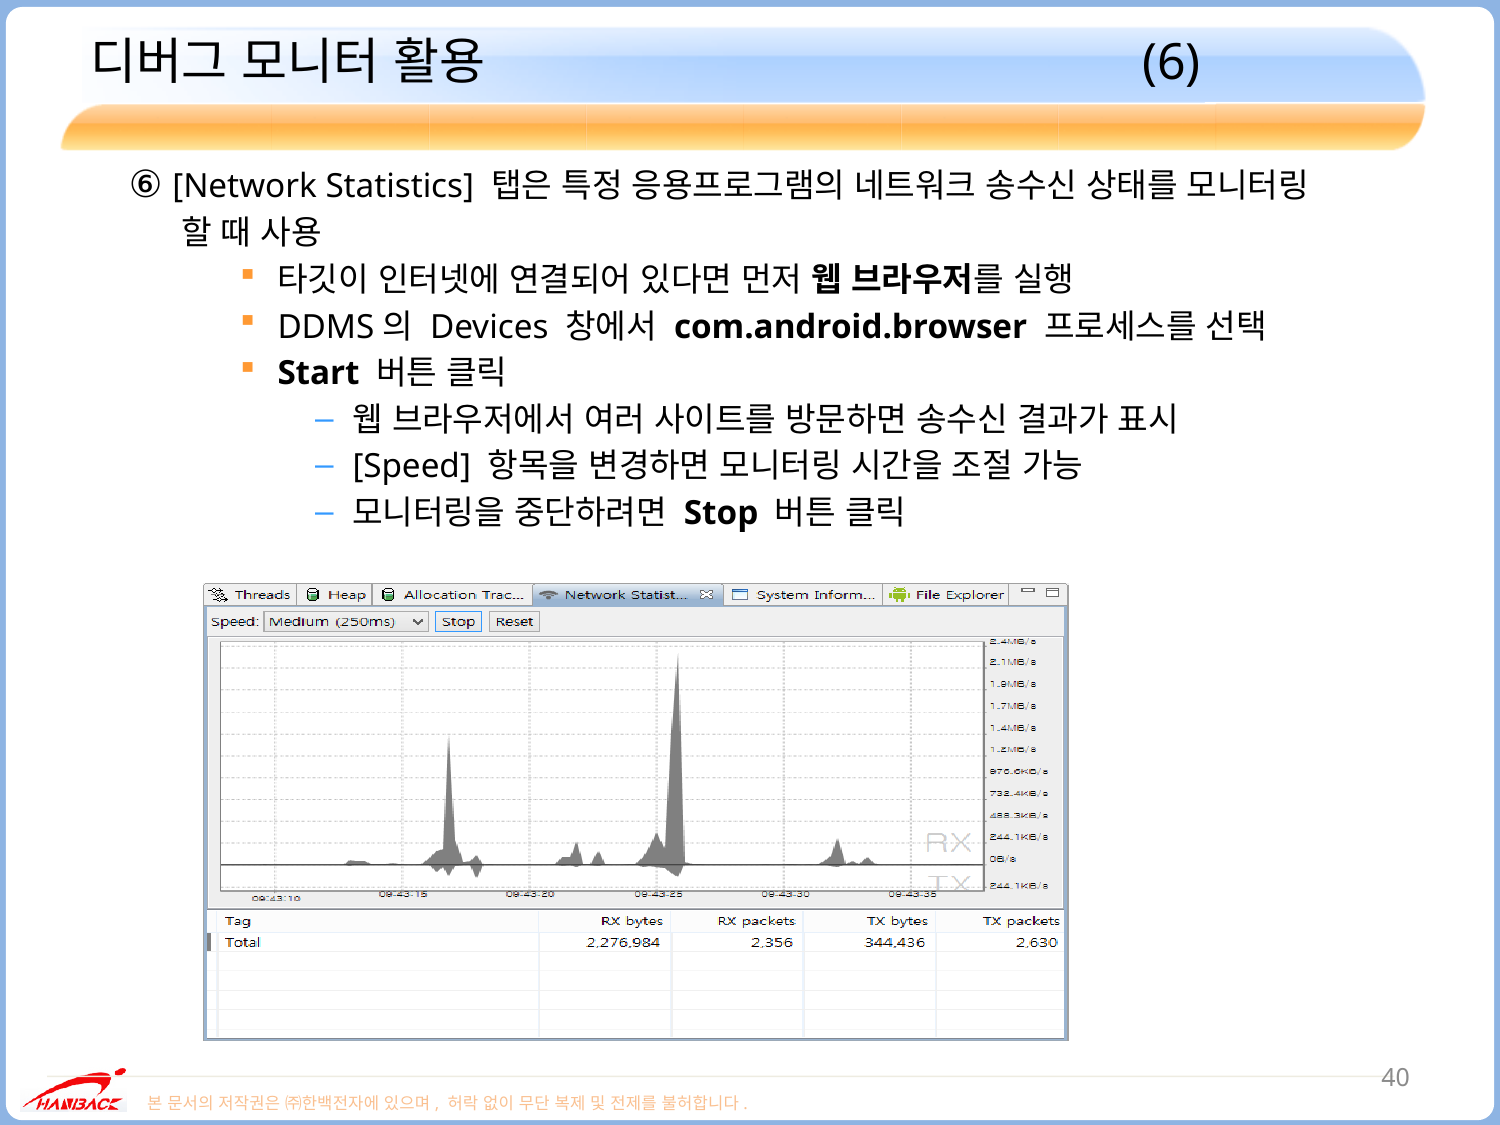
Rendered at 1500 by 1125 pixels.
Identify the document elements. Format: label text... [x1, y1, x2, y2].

picture [203, 583, 1070, 1042]
list ⑥ [Network Statistics] 탭은 특정 응용프로그램의 네트워크 송수신 상태를 모니터링 할 때 사용 타깃이 인터넷에 연결되어 있다면 먼저 웹 브라우저를 실행 DDMS의 Devices 창에서 com.android.browser 프로세스를 선택 Start 버튼 클릭 웹 브라우저에서 여러 사이트를 방문하면 송수신 결과가 표시 [Speed] 항목을 변경하면 모니터링 시간을 조절 가능 모니터링을 중단하려면 Stop 버튼 클릭 [75, 152, 1447, 1055]
picture [58, 23, 1430, 151]
picture [20, 1066, 127, 1112]
slide_number 40 [1074, 1055, 1425, 1103]
title 디버그 모니터 활용 (6) [75, 11, 1425, 108]
